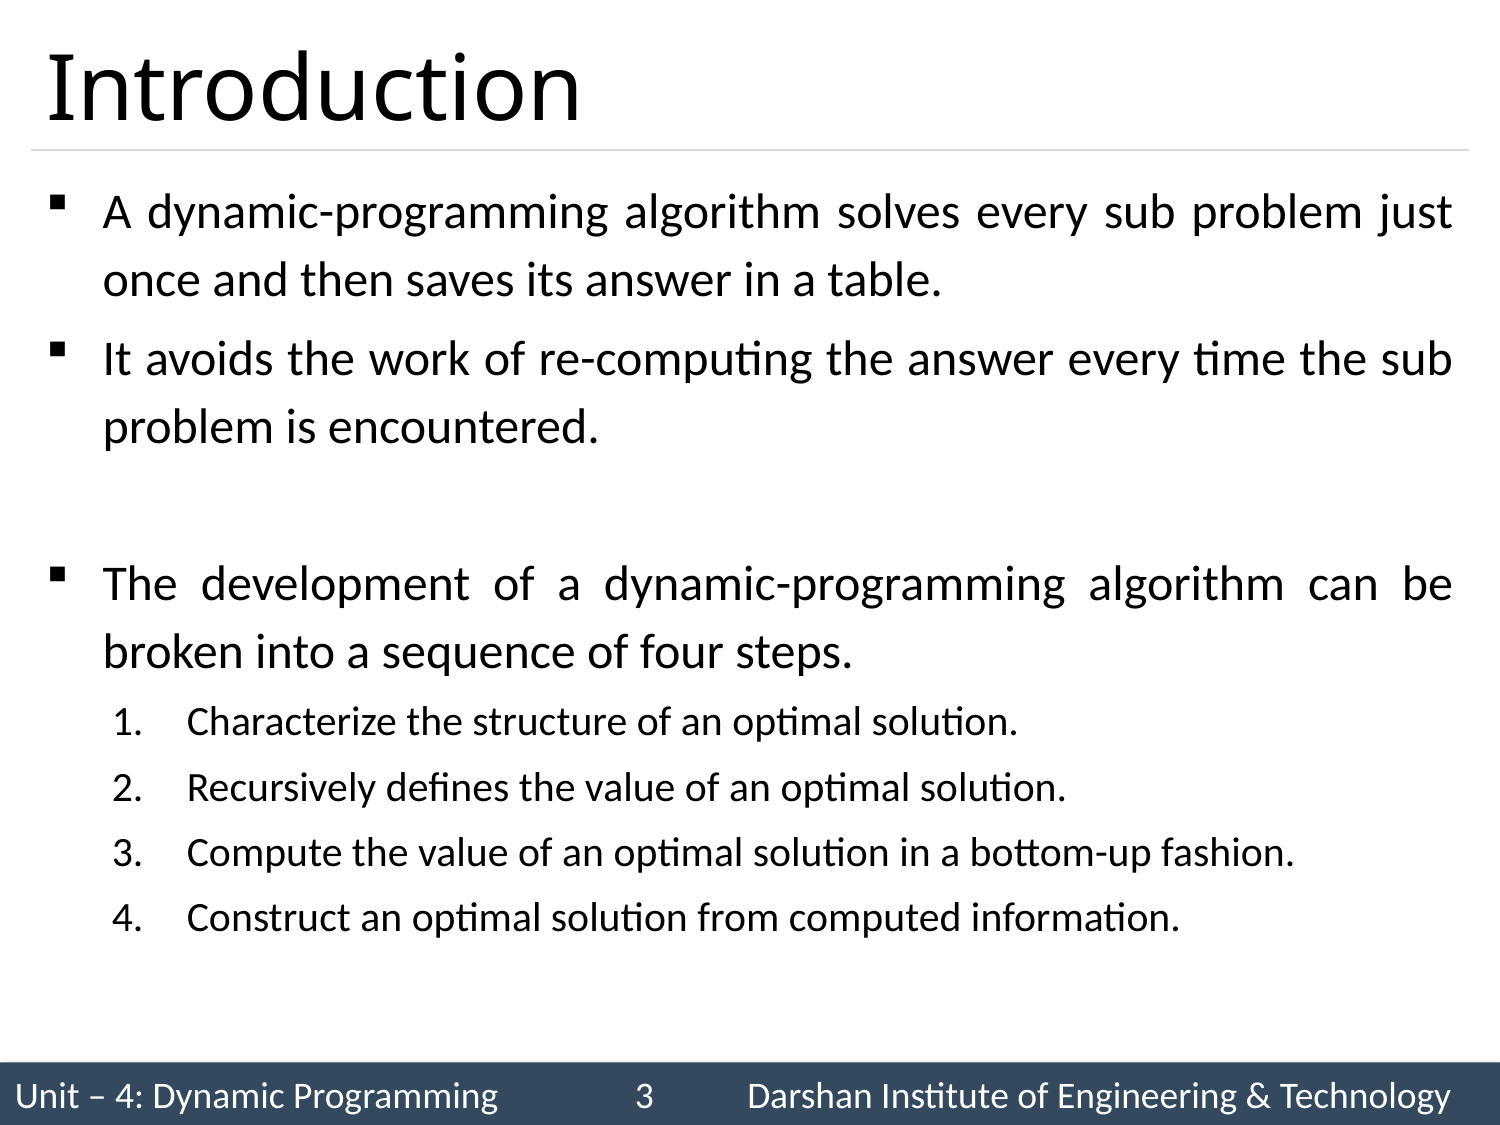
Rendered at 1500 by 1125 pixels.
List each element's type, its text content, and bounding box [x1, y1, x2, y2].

list A dynamic-programming algorithm solves every sub problem just once and then saves its answer in a table. It avoids the work of re-computing the answer every time the sub problem is encountered. The development of a dynamic-programming algorithm can be broken into a sequence of four steps. Characterize the structure of an optimal solution. Recursively defines the value of an optimal solution. Compute the value of an optimal solution in a bottom-up fashion. Construct an optimal solution from computed information. [31, 162, 1469, 1038]
title Introduction [31, 17, 1469, 150]
